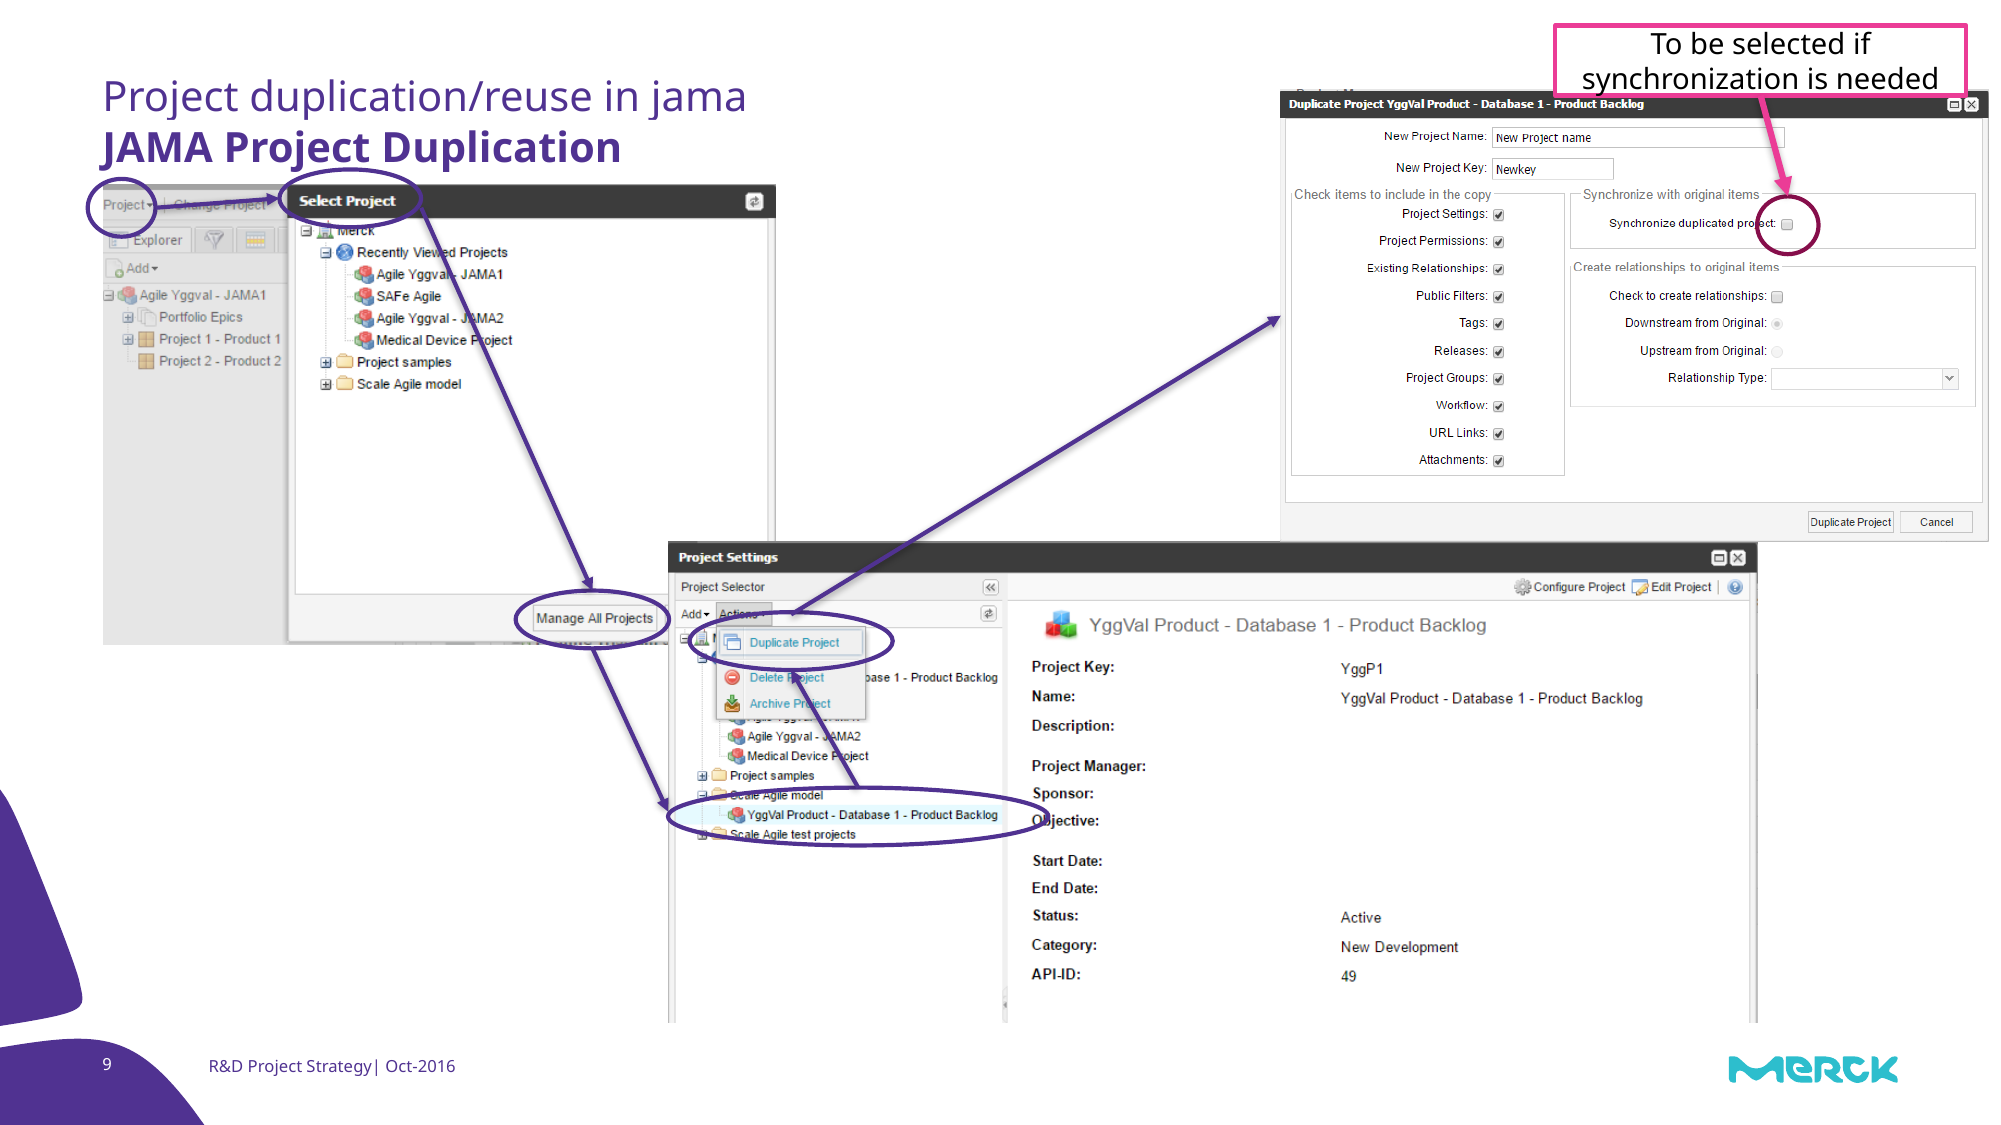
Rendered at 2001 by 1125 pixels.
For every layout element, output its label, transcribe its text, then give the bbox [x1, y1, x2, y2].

text_box [291, 169, 409, 182]
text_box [155, 198, 280, 208]
text_box [106, 178, 137, 182]
list Project duplication/reuse in jama [102, 66, 1553, 119]
footer R&D Project Strategy| Oct-2016 [208, 1046, 1639, 1083]
text_box To be selected if synchronization is needed [1553, 23, 1968, 87]
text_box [1760, 95, 1789, 197]
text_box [790, 669, 859, 788]
picture [103, 89, 1990, 1023]
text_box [420, 207, 593, 591]
slide_number 9 [102, 1046, 208, 1083]
title JAMA Project Duplication [102, 119, 1275, 174]
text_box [790, 315, 1281, 615]
text_box [87, 184, 101, 229]
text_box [592, 648, 669, 812]
